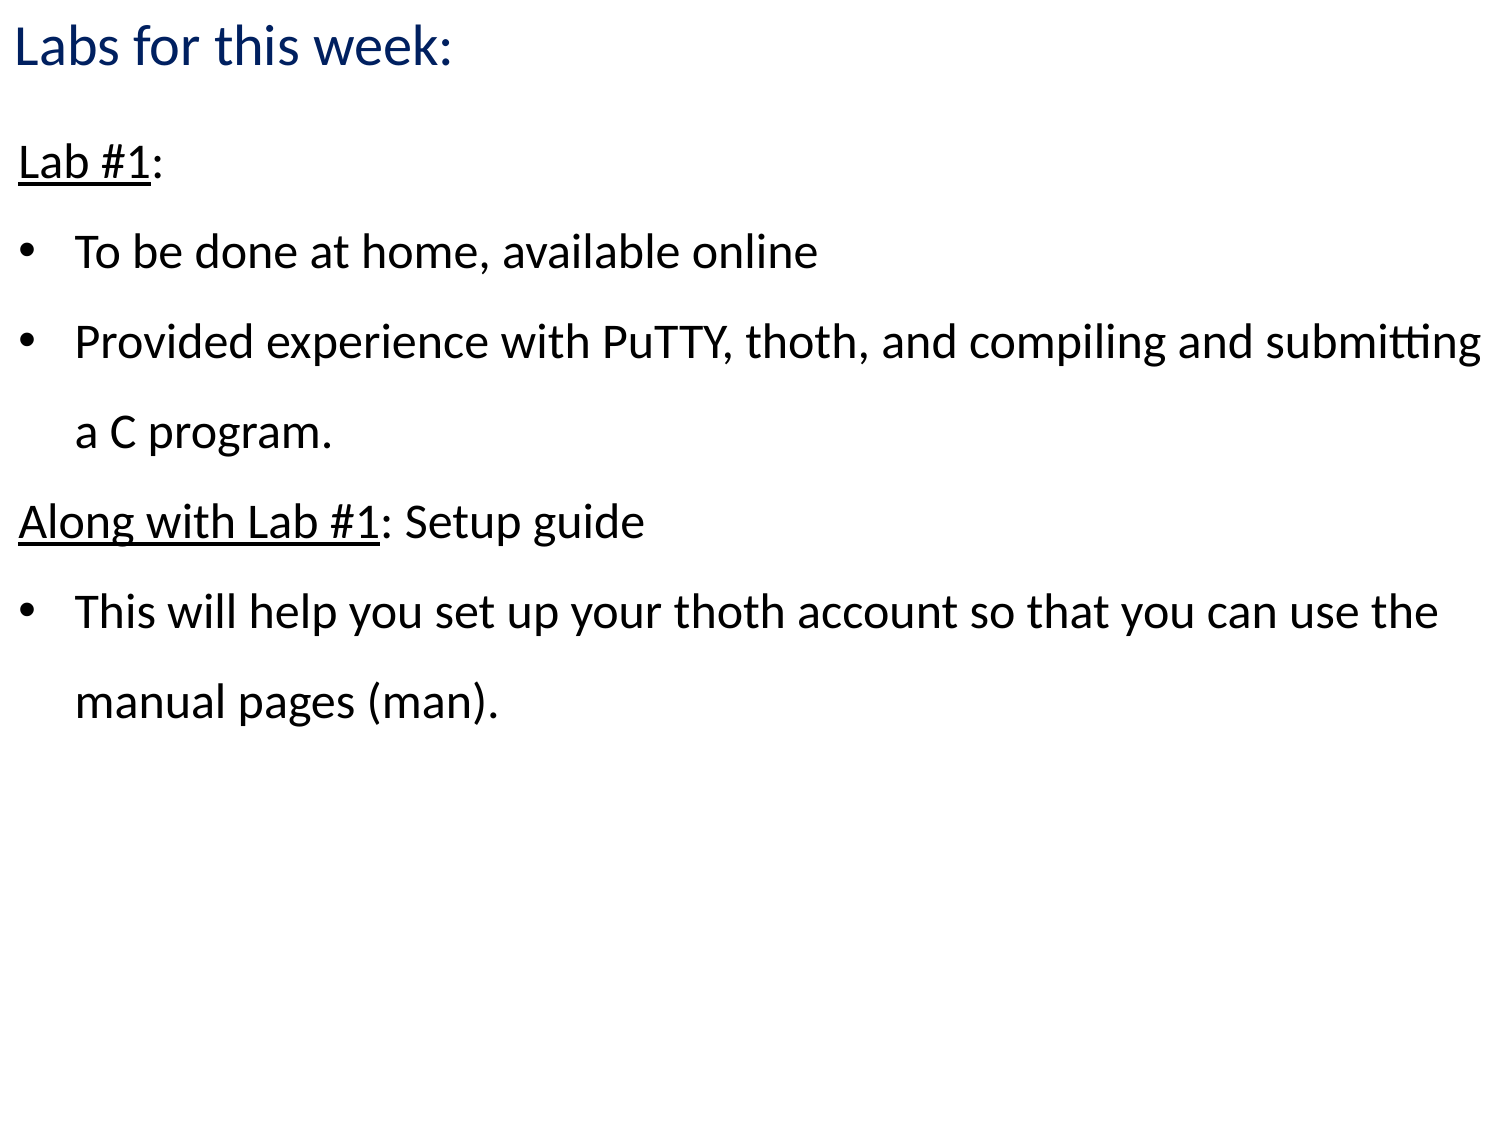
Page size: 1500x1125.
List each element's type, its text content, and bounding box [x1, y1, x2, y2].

text_box Labs for this week: [0, 0, 1335, 85]
text_box Lab #1: To be done at home, available online Provided experience with PuTTY, thoth, and compiling and submitting a C program. Along with Lab #1: Setup guide This will help you set up your thoth account so that you can use the manual pages (man). [0, 91, 1500, 827]
